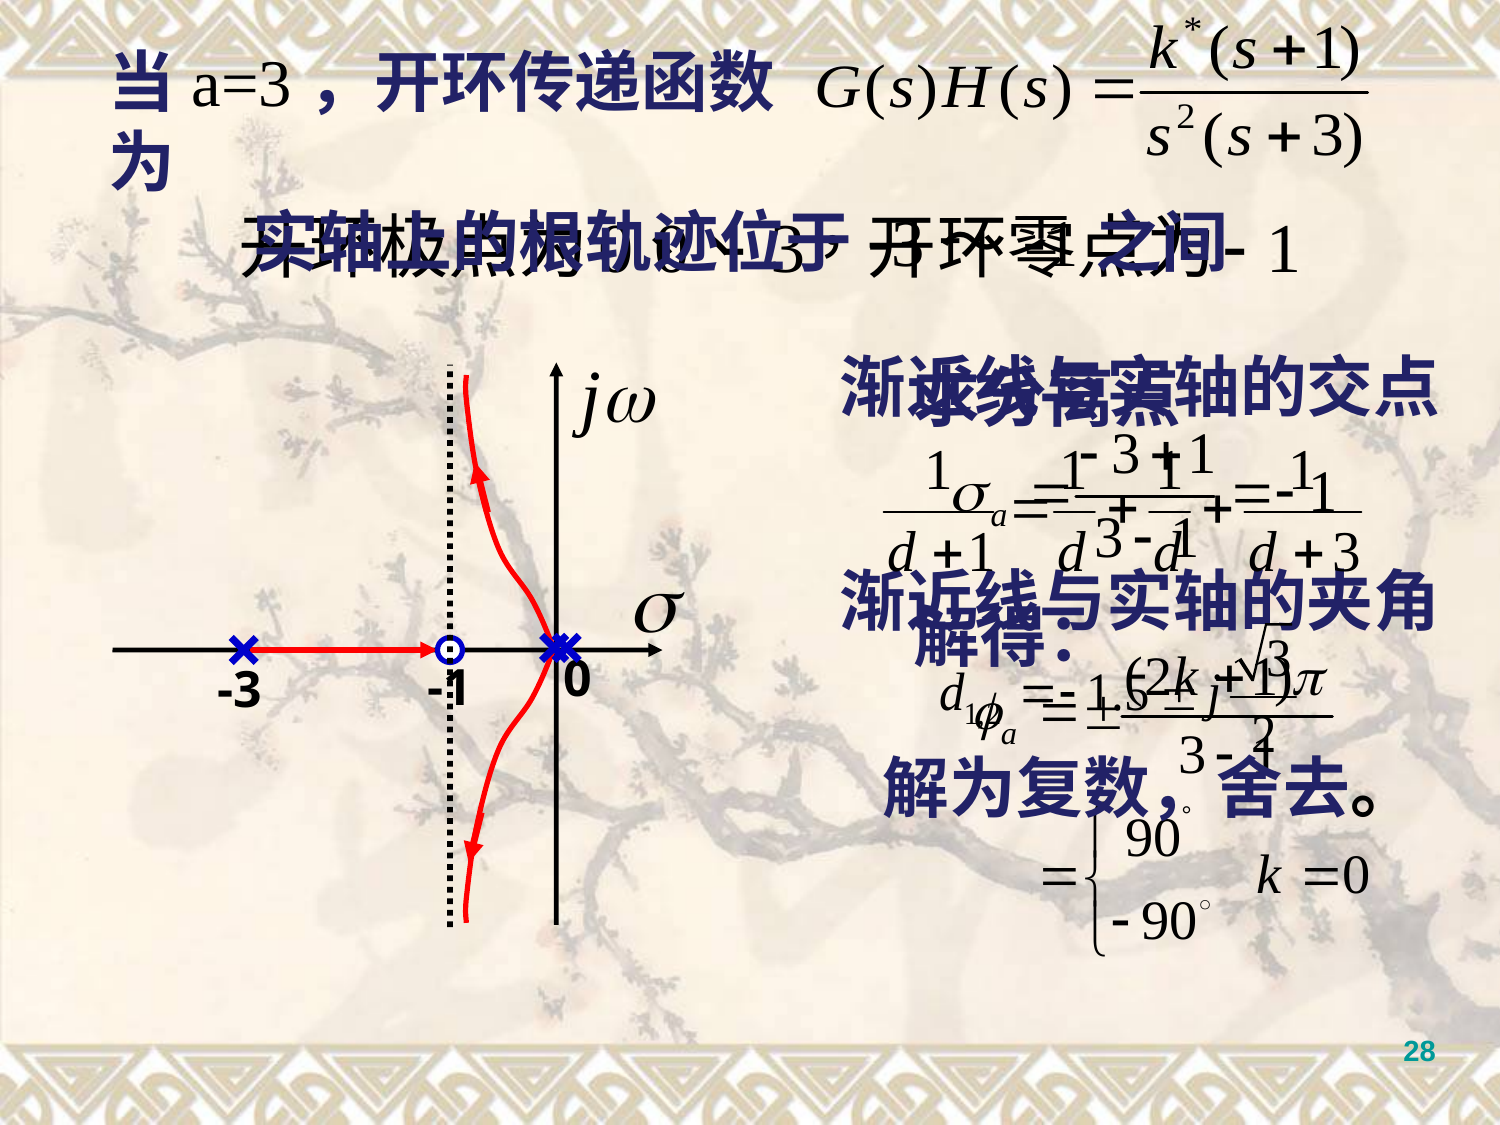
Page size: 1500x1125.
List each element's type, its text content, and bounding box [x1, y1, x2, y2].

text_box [464, 374, 555, 633]
picture [0, 0, 1500, 1125]
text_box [824, 337, 1486, 972]
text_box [464, 734, 555, 924]
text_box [199, 635, 606, 726]
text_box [867, 347, 1406, 840]
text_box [93, 0, 1382, 180]
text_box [112, 360, 706, 926]
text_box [230, 202, 1305, 302]
text_box 实轴上的根轨迹位于-3〜-1之间 [237, 192, 1244, 200]
text_box 28 [1074, 1024, 1451, 1103]
